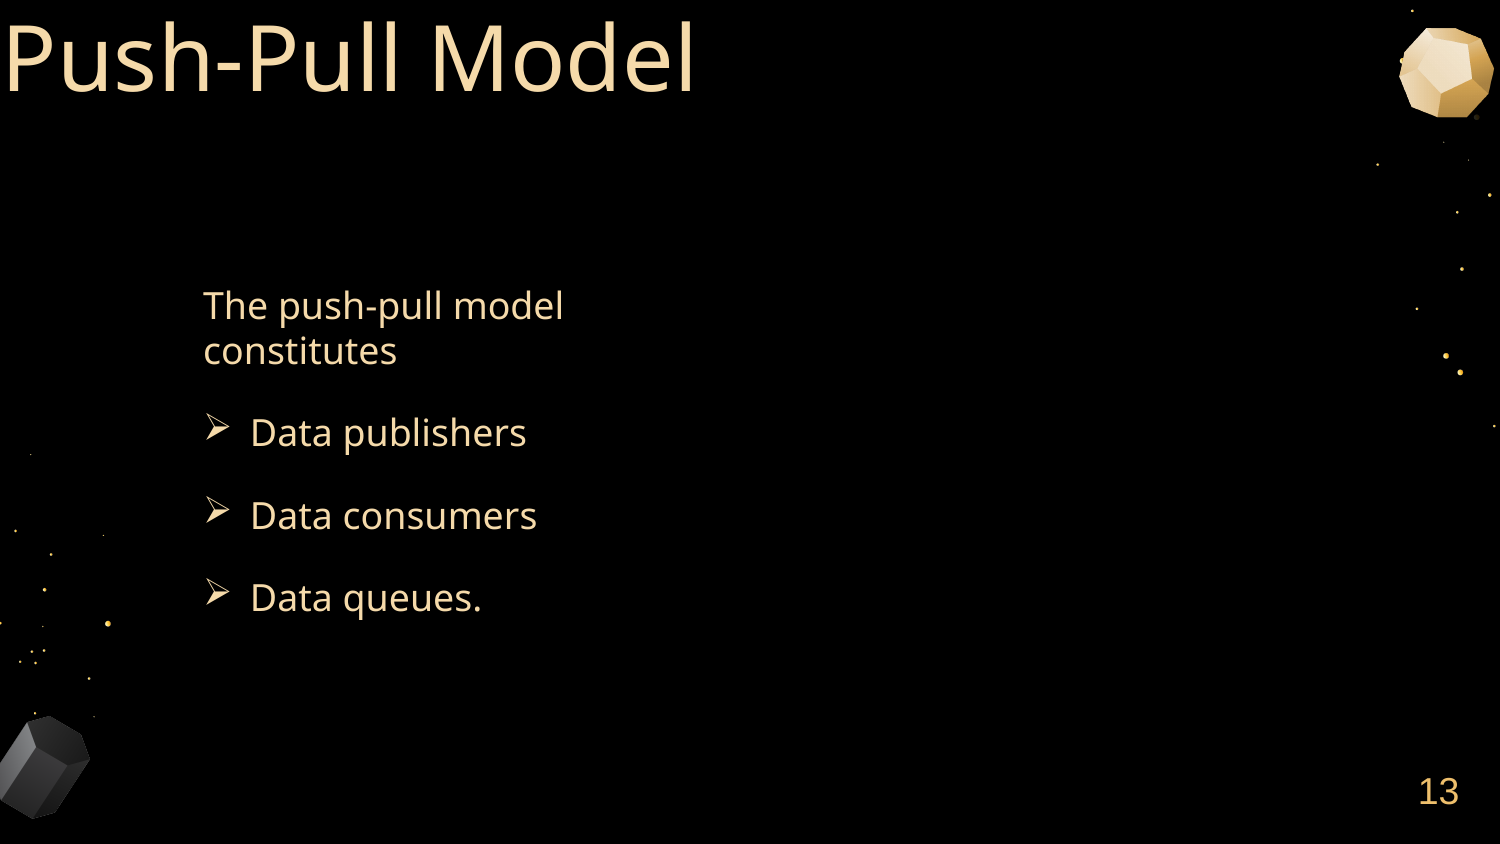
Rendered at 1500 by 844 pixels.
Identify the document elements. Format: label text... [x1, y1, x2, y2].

title Push-Pull Model [0, 0, 725, 117]
text_box The push-pull model constitutes Data publishers Data consumers Data queues. [167, 266, 779, 620]
picture [1376, 0, 1500, 482]
text_box 13 [1403, 760, 1486, 820]
picture [0, 341, 111, 844]
